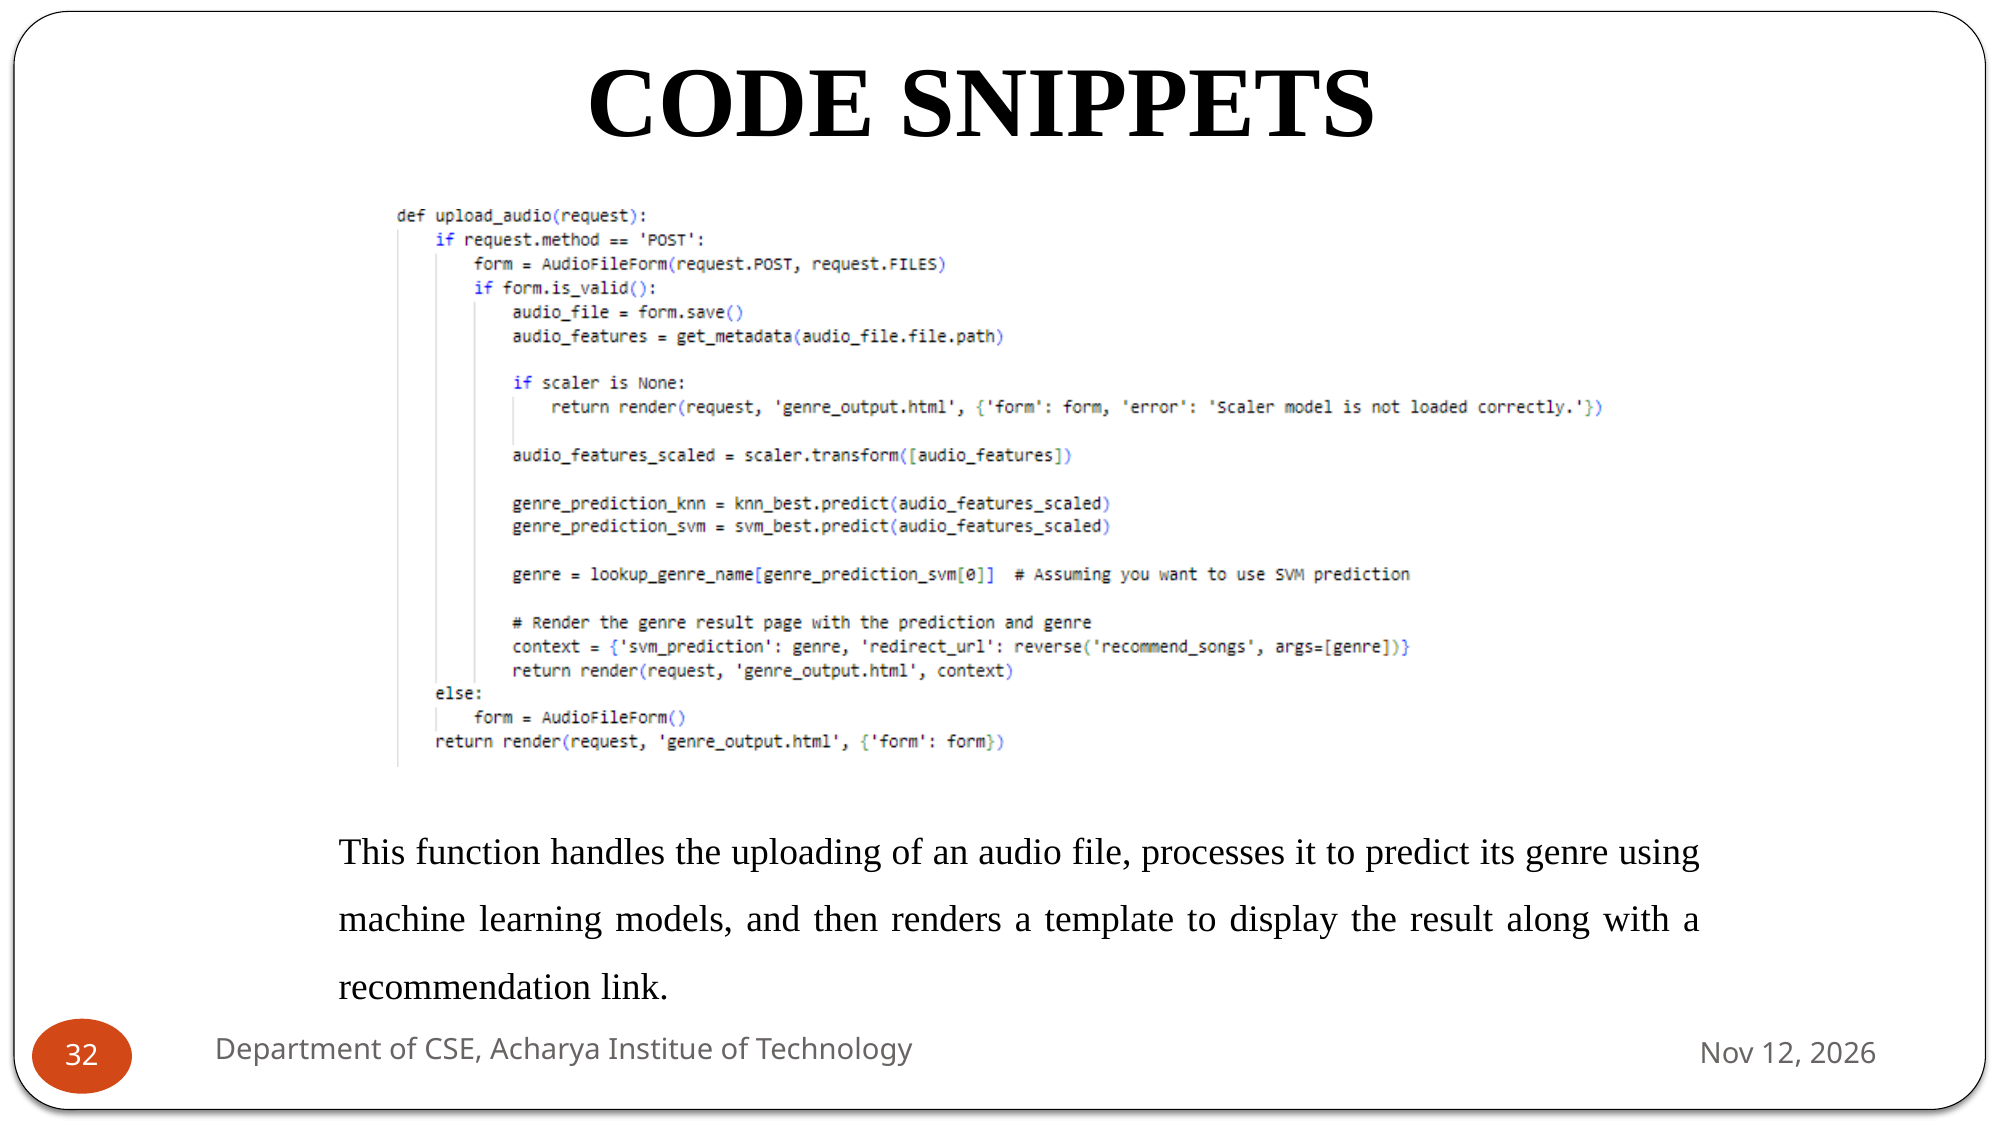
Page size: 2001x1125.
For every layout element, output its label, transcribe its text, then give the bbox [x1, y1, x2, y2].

text_box This function handles the uploading of an audio file, processes it to predict its genre using machine learning models, and then renders a template to display the result along with a recommendation link. [309, 796, 1758, 1014]
footer Department of CSE, Acharya Institue of Technology [200, 1012, 1067, 1088]
slide_number 32 [32, 1018, 132, 1094]
slide_number 31-Jul-24 [1350, 1015, 1892, 1094]
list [397, 209, 1603, 767]
title CODE SNIPPETS [131, 0, 1832, 172]
